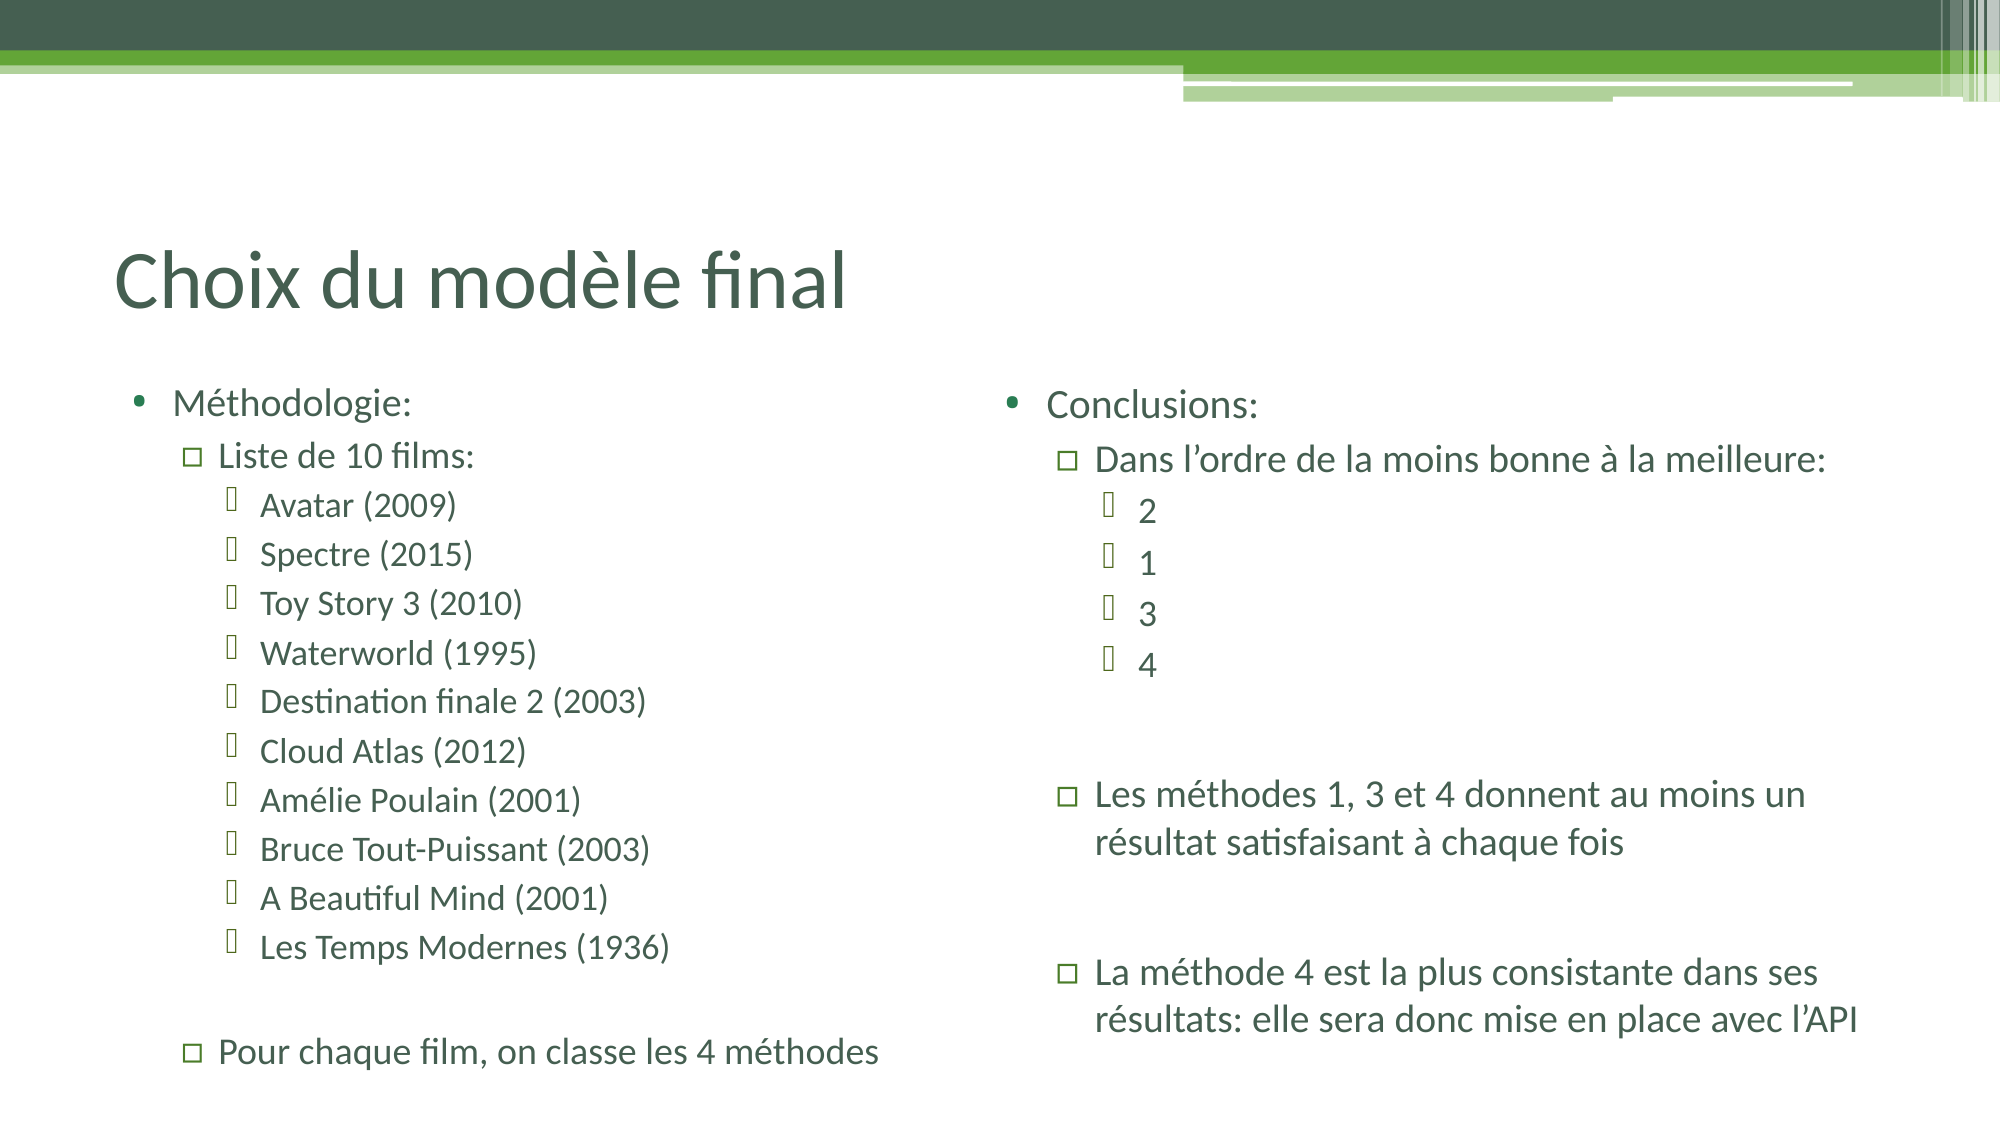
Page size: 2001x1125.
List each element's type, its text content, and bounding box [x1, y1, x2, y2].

list Conclusions: Dans l’ordre de la moins bonne à la meilleure: 2 1 3 4 Les méthodes 1, 3 et 4 donnent au moins un résultat satisfaisant à chaque fois La méthode 4 est la plus consistante dans ses résultats: elle sera donc mise en place avec l’API [971, 368, 1900, 1082]
title Choix du modèle final [99, 187, 1900, 363]
list Méthodologie: Liste de 10 films: Avatar (2009) Spectre (2015) Toy Story 3 (2010) Waterworld (1995) Destination finale 2 (2003) Cloud Atlas (2012) Amélie Poulain (2001) Bruce Tout-Puissant (2003) A Beautiful Mind (2001) Les Temps Modernes (1936) Pour chaque film, on classe les 4 méthodes [99, 368, 971, 1082]
